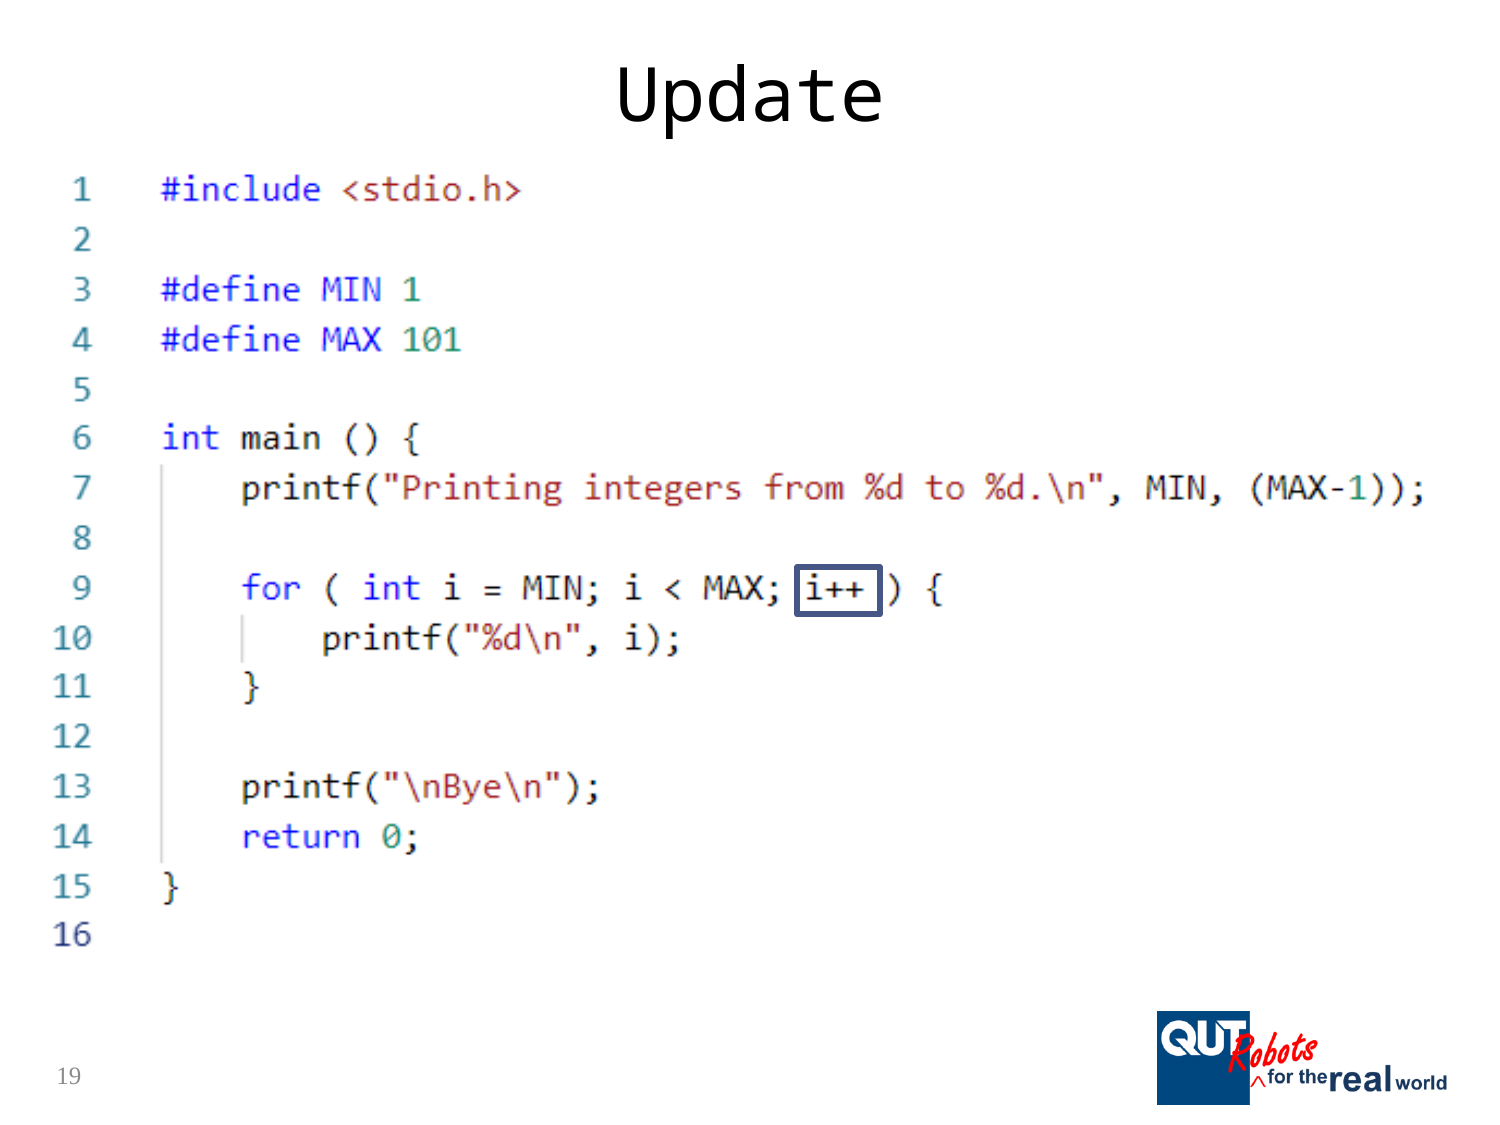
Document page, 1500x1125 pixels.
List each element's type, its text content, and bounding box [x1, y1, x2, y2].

picture [1157, 1011, 1459, 1105]
title Update [41, 9, 1459, 160]
slide_number 19 [41, 1044, 1140, 1105]
picture [41, 160, 1459, 965]
